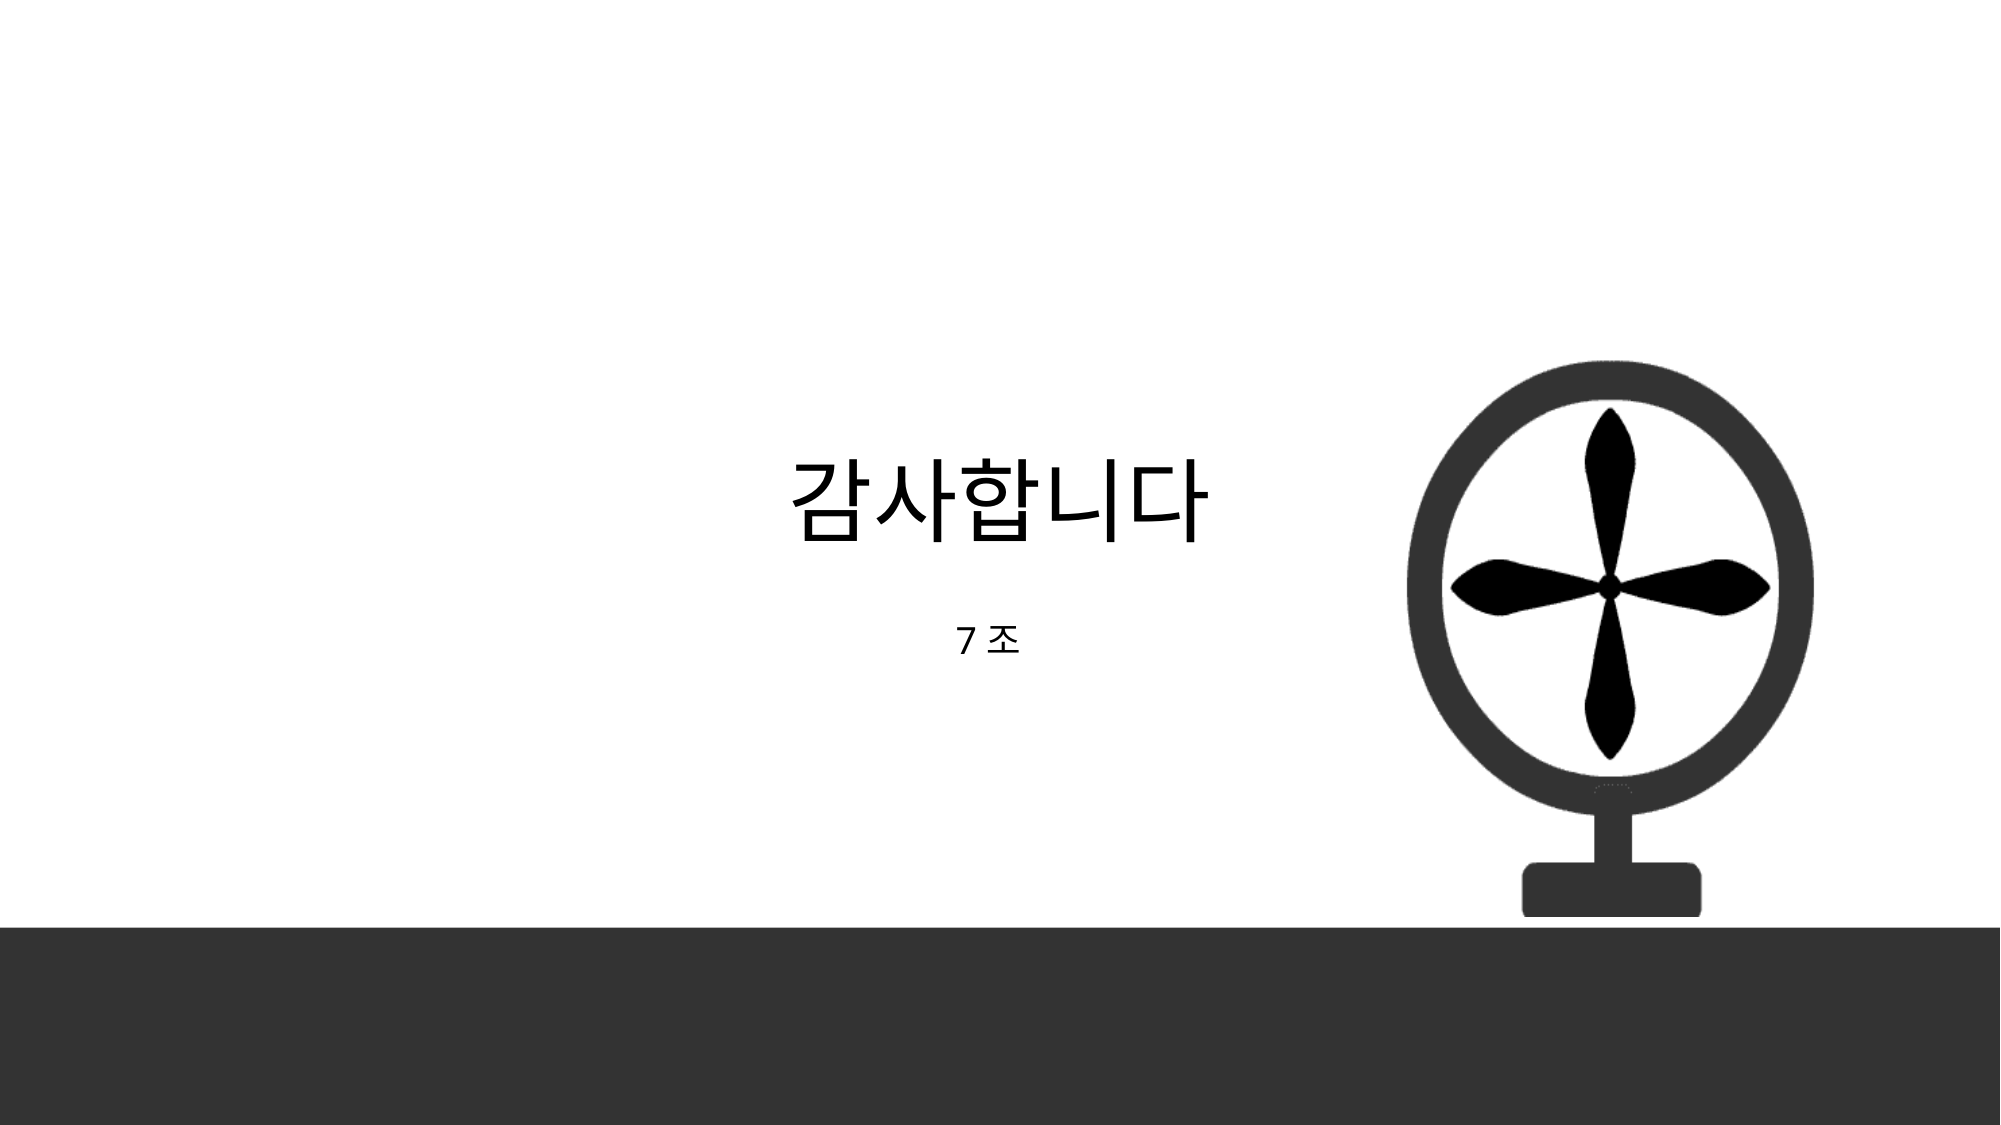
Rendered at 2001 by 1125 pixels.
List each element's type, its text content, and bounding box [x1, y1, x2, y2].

text_box [0, 927, 2000, 1125]
picture [1259, 314, 2000, 917]
title 감사합니다 [137, 397, 1259, 615]
text_box 7조 [940, 609, 1225, 670]
